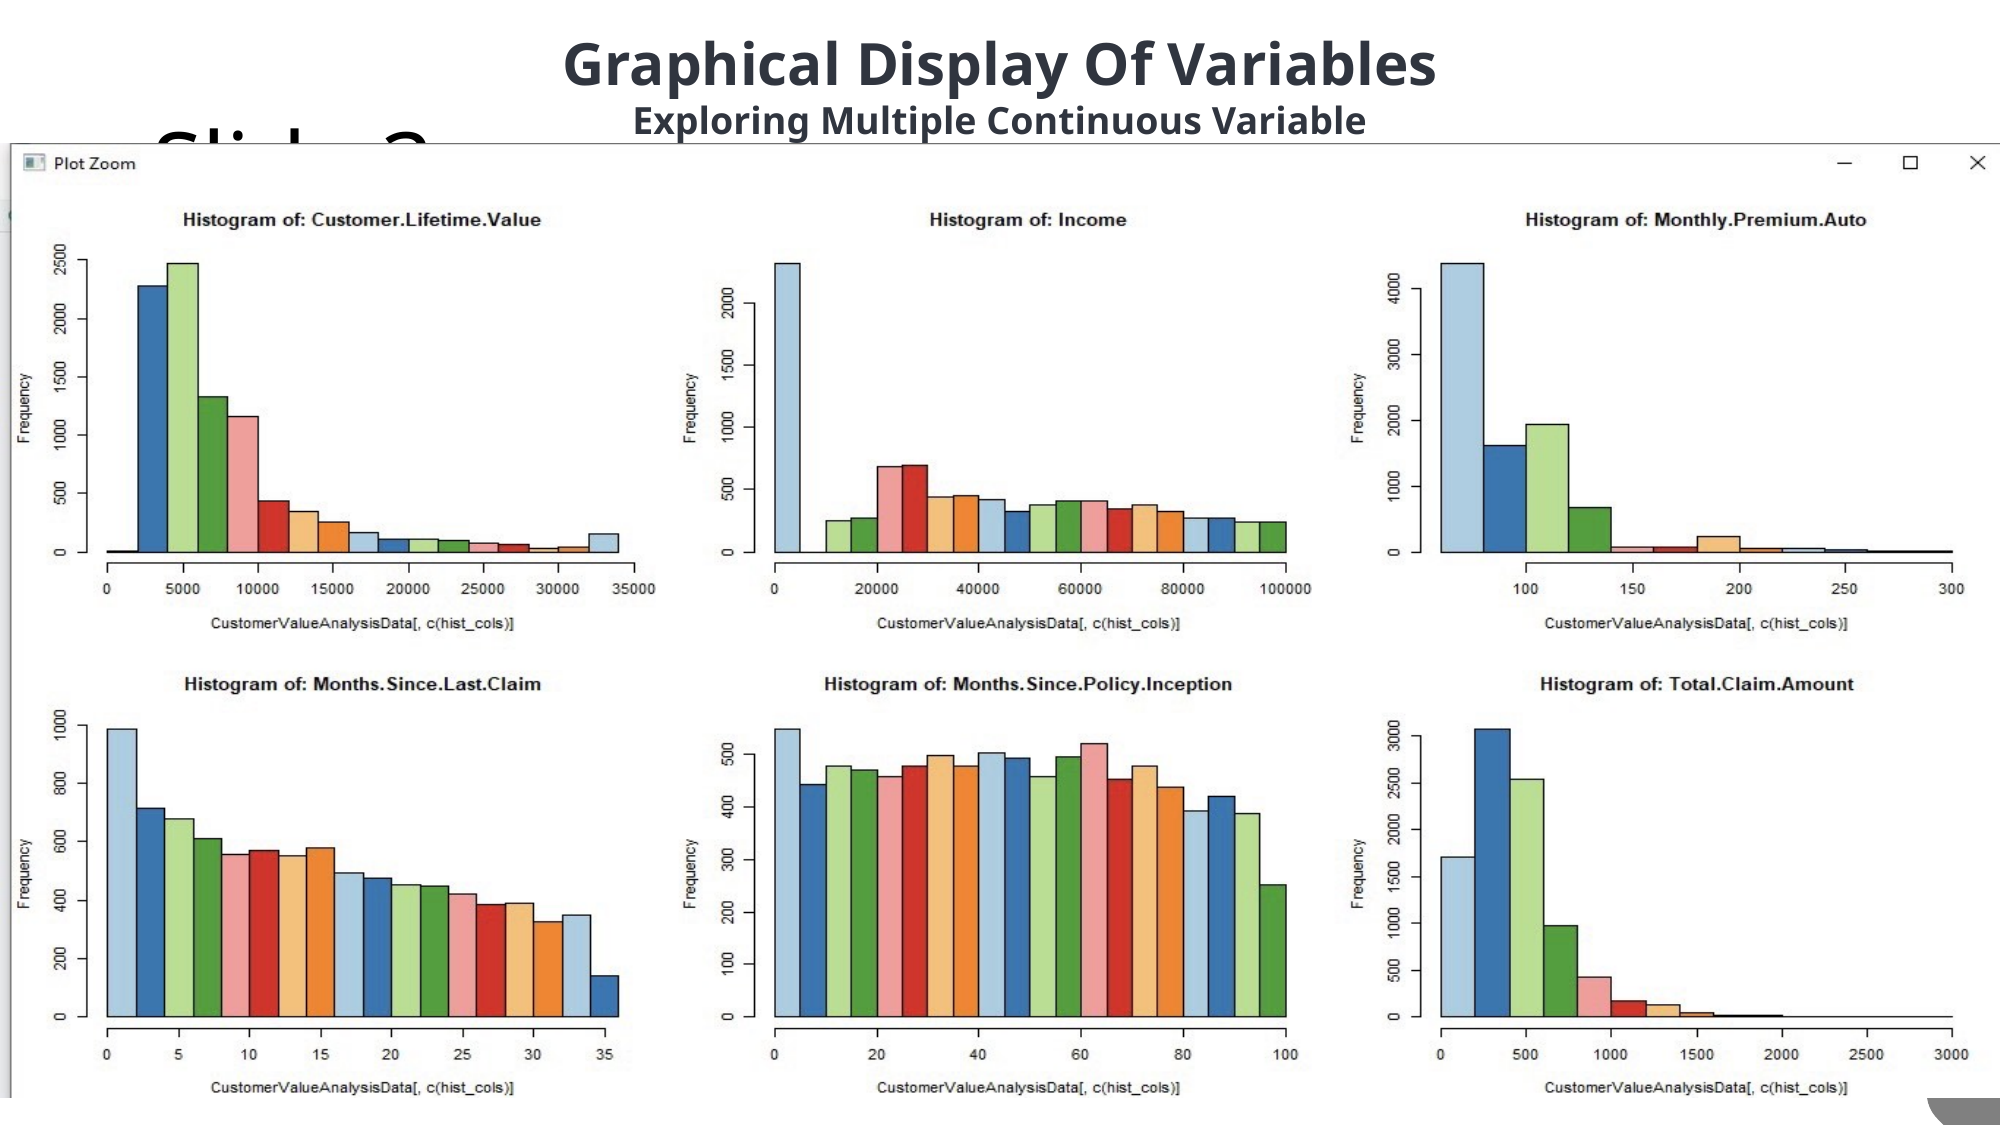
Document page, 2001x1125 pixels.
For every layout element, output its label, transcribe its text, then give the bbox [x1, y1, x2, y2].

text_box Graphical Display Of Variables Exploring Multiple Continuous Variable [562, 27, 1438, 59]
picture [0, 143, 2000, 1098]
title Slide 3 [137, 59, 1863, 143]
text_box [1926, 1098, 2000, 1125]
